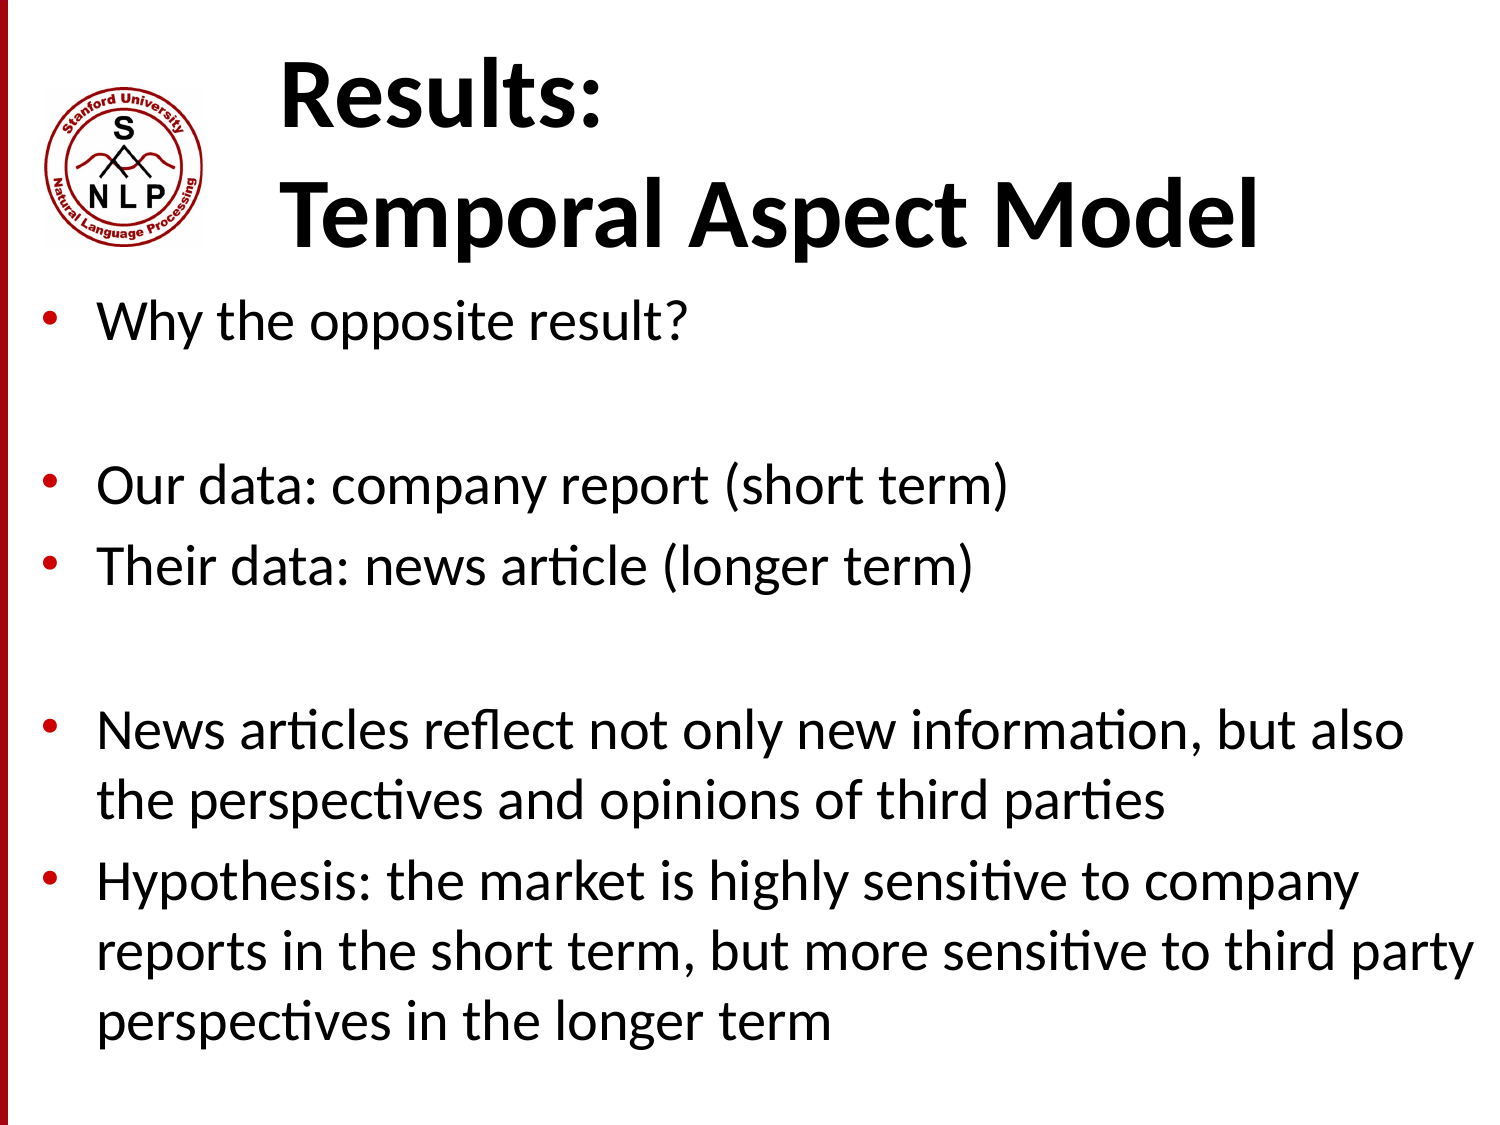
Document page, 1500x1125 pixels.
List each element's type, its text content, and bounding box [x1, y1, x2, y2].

list Why the opposite result? Our data: company report (short term) Their data: news article (longer term) News articles reflect not only new information, but also the perspectives and opinions of third parties Hypothesis: the market is highly sensitive to company reports in the short term, but more sensitive to third party perspectives in the longer term [24, 275, 1500, 513]
picture [44, 87, 203, 247]
title Results: Temporal Aspect Model [264, 112, 1450, 275]
